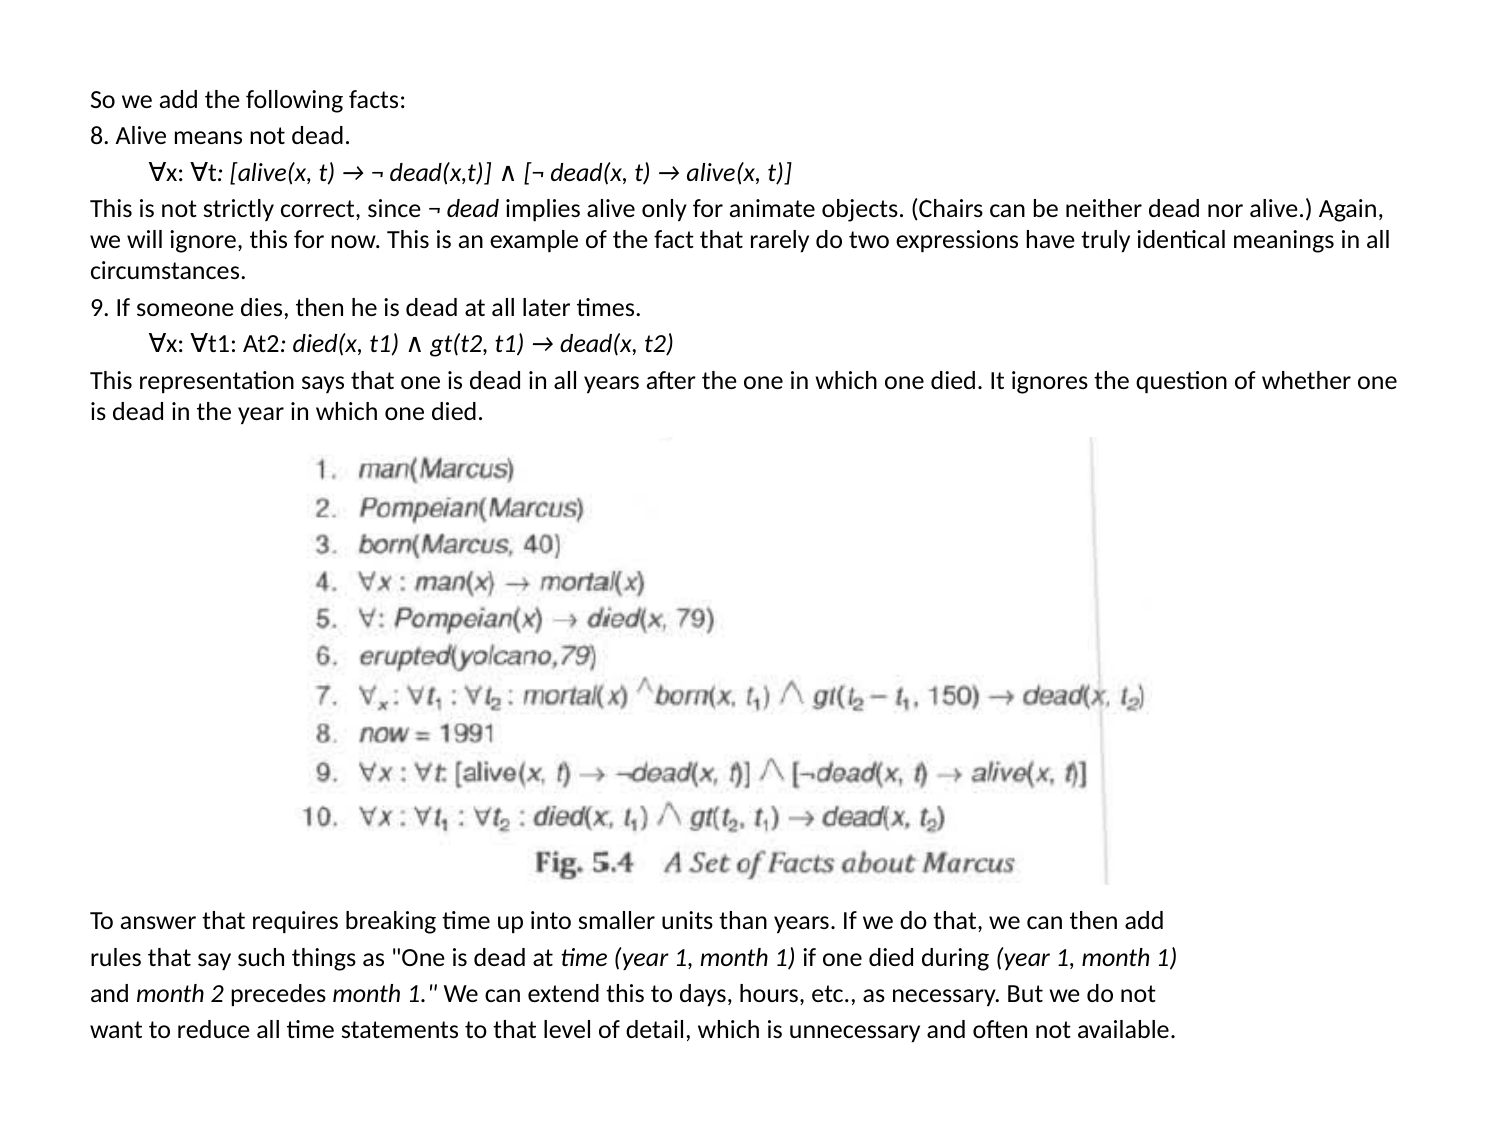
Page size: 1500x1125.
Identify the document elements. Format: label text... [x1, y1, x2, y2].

subtitle So we add the following facts: 8. Alive means not dead. ∀x: ∀t: [alive(x, t) → ¬ dead(x,t)] ∧ [¬ dead(x, t) → alive(x, t)] This is not strictly correct, since ¬ dead implies alive only for animate objects. (Chairs can be neither dead nor alive.) Again, we will ignore, this for now. This is an example of the fact that rarely do two expressions have truly identical meanings in all circumstances. 9. If someone dies, then he is dead at all later times. ∀x: ∀t1: At2: died(x, t1) ∧ gt(t2, t1) → dead(x, t2) This representation says that one is dead in all years after the one in which one died. It ignores the question of whether one is dead in the year in which one died. To answer that requires breaking time up into smaller units than years. If we do that, we can then add rules that say such things as "One is dead at time (year 1, month 1) if one died during (year 1, month 1) and month 2 precedes month 1." We can extend this to days, hours, etc., as necessary. But we do not want to reduce all time statements to that level of detail, which is unnecessary and often not available. [75, 75, 1425, 1075]
picture [279, 437, 1174, 885]
